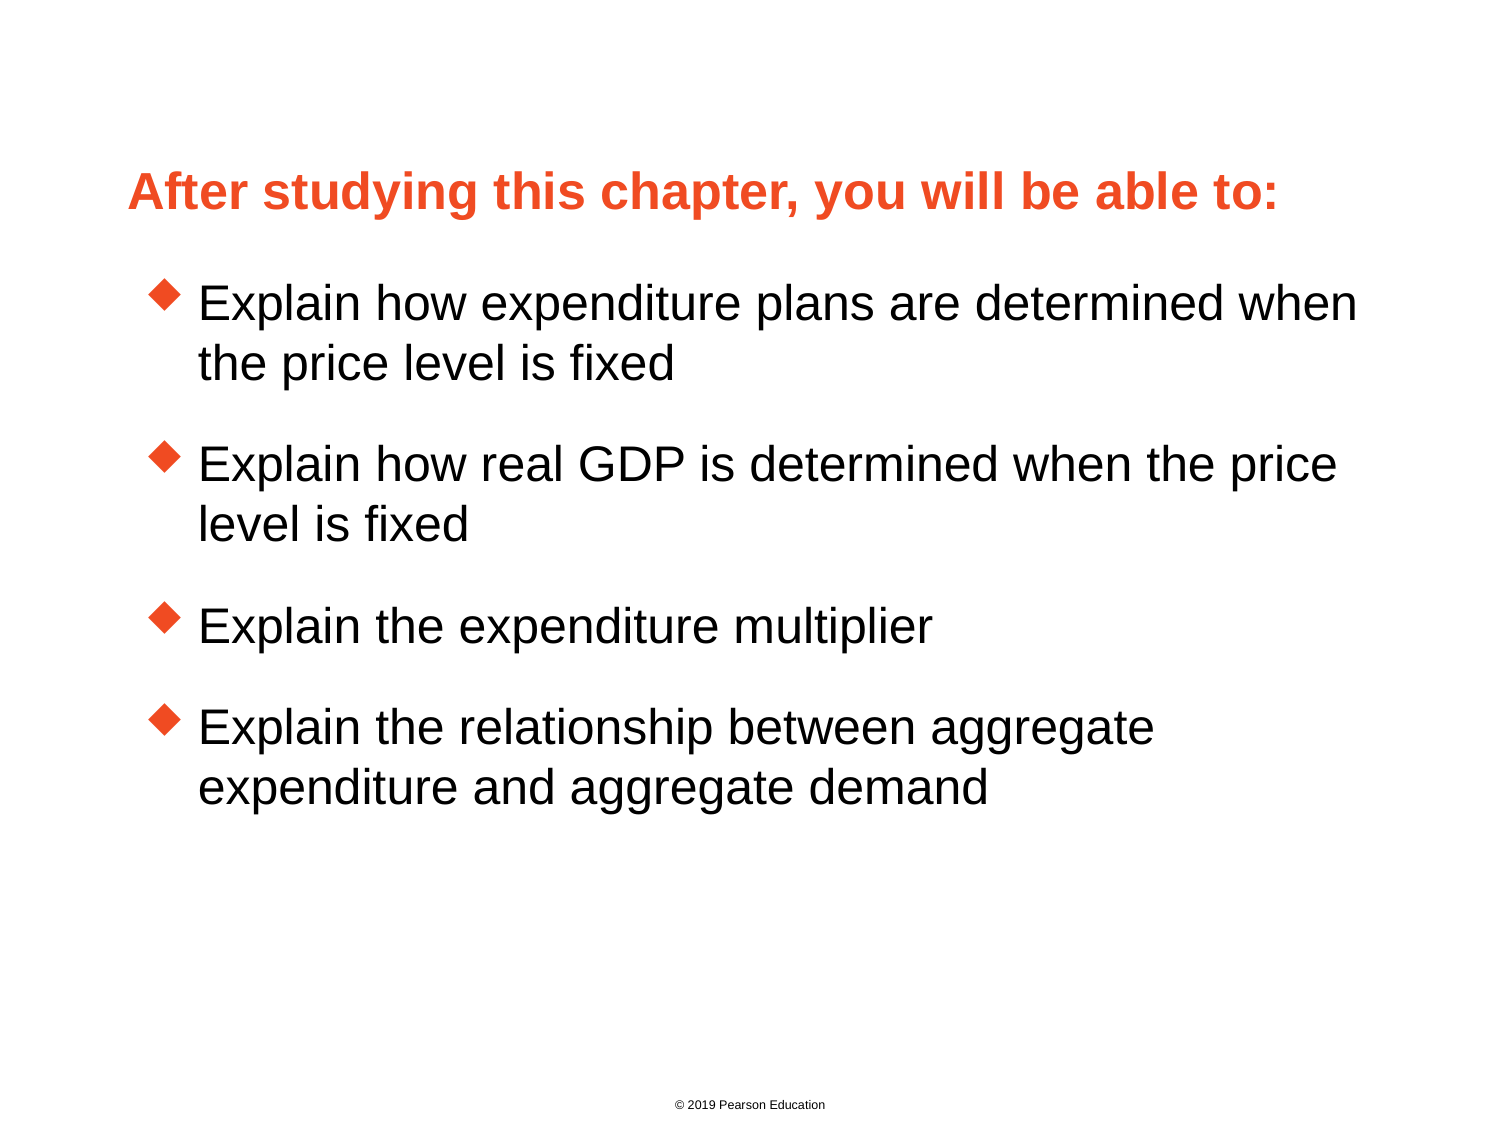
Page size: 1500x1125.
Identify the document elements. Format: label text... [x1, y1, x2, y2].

title After studying this chapter, you will be able to: [112, 149, 1463, 253]
list Explain how expenditure plans are determined when the price level is fixed Explain how real GDP is determined when the price level is fixed Explain the expenditure multiplier Explain the relationship between aggregate expenditure and aggregate demand [112, 262, 1438, 1042]
